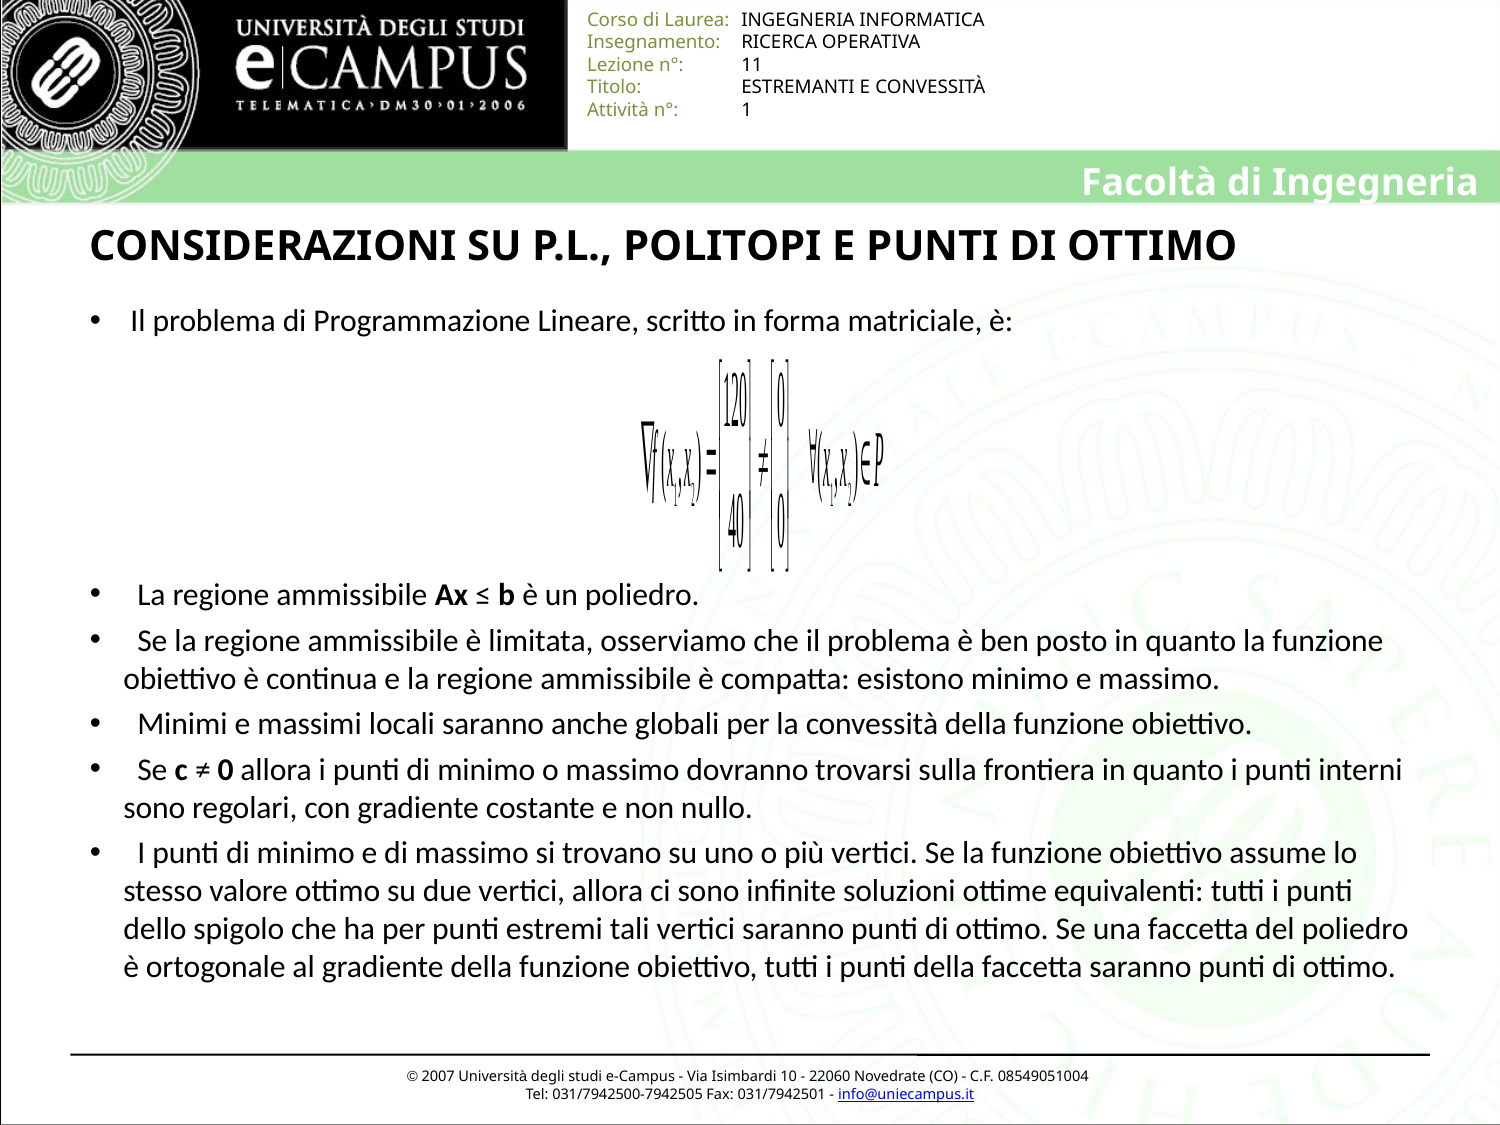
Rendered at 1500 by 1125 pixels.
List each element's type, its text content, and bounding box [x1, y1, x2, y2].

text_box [640, 349, 887, 582]
title CONSIDERAZIONI SU P.L., POLITOPI E PUNTI DI OTTIMO [74, 210, 1430, 282]
text_box Il problema di Programmazione Lineare, scritto in forma matriciale, è: La regione ammissibile Ax ≤ b è un poliedro. Se la regione ammissibile è limitata, osserviamo che il problema è ben posto in quanto la funzione obiettivo è continua e la regione ammissibile è compatta: esistono minimo e massimo. Minimi e massimi locali saranno anche globali per la convessità della funzione obiettivo. Se c ≠ 0 allora i punti di minimo o massimo dovranno trovarsi sulla frontiera in quanto i punti interni sono regolari, con gradiente costante e non nullo. I punti di minimo e di massimo si trovano su uno o più vertici. Se la funzione obiettivo assume lo stesso valore ottimo su due vertici, allora ci sono infinite soluzioni ottime equivalenti: tutti i punti dello spigolo che ha per punti estremi tali vertici saranno punti di ottimo. Se una faccetta del poliedro è ortogonale al gradiente della funzione obiettivo, tutti i punti della faccetta saranno punti di ottimo. [74, 292, 1425, 1005]
picture [0, 0, 1500, 1125]
